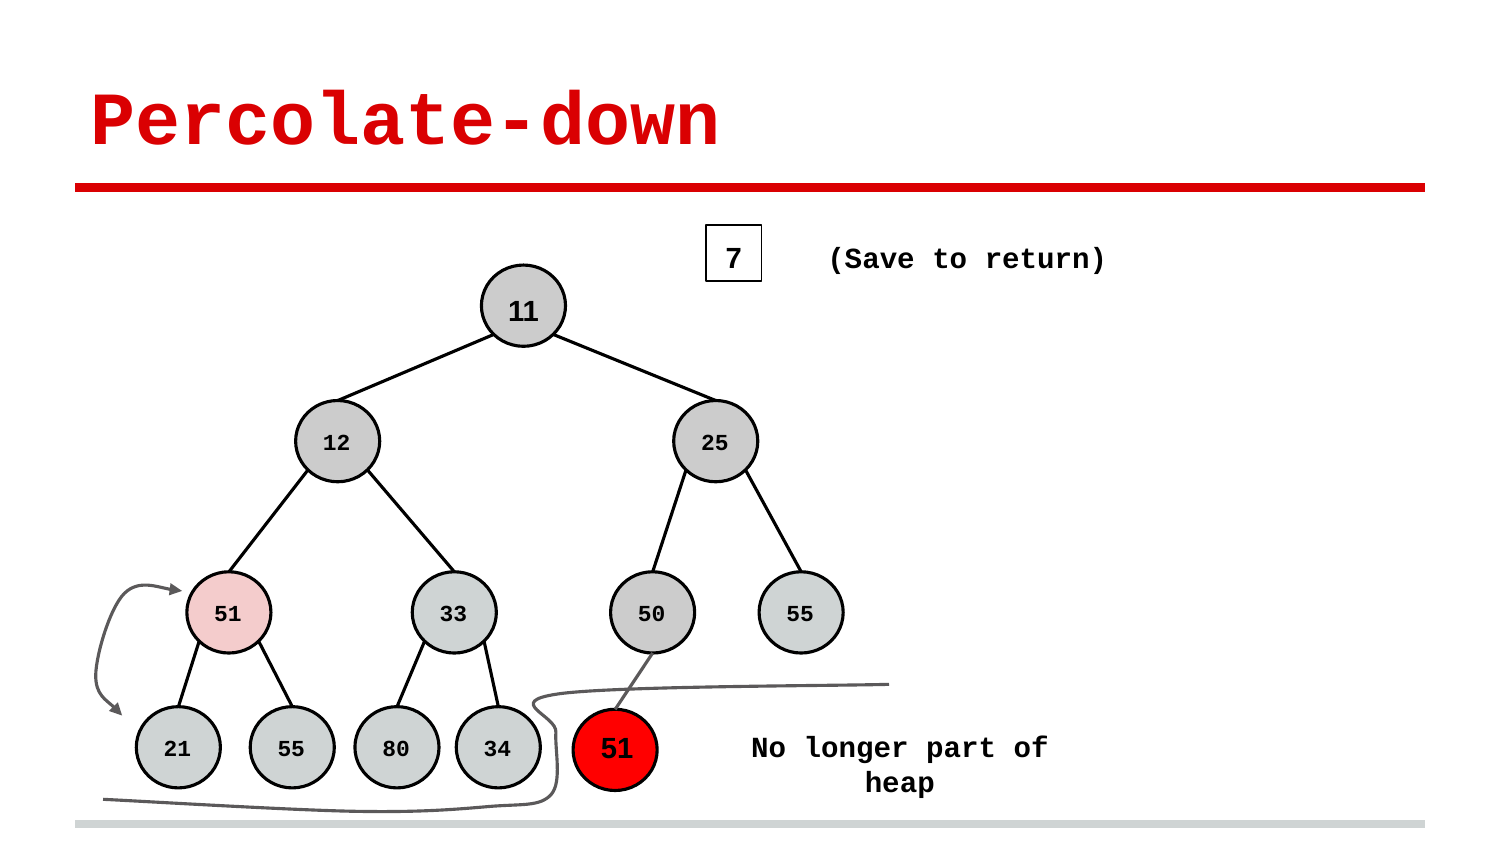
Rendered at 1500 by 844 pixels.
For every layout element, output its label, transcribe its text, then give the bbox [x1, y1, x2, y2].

text_box 51 [573, 718, 661, 771]
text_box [258, 640, 293, 707]
text_box (Save to return) [812, 224, 1129, 291]
text_box [95, 583, 183, 716]
text_box [498, 265, 549, 273]
text_box 7 [705, 224, 762, 282]
text_box 80 [354, 707, 440, 762]
text_box 25 [673, 400, 758, 482]
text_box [745, 469, 802, 572]
text_box 11 [480, 277, 567, 334]
text_box [495, 334, 550, 347]
text_box 33 [412, 572, 497, 654]
text_box [495, 273, 552, 277]
text_box [103, 684, 890, 812]
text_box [483, 640, 499, 707]
text_box No longer part of heap [716, 713, 1083, 795]
text_box 34 [456, 706, 539, 747]
text_box [579, 771, 651, 791]
text_box 51 [186, 572, 271, 654]
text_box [367, 469, 455, 572]
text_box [553, 334, 717, 401]
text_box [614, 652, 653, 710]
text_box 21 [136, 706, 221, 788]
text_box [396, 640, 425, 707]
title Percolate-down [75, 33, 1425, 175]
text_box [337, 334, 495, 401]
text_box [652, 469, 687, 572]
text_box 55 [759, 572, 844, 654]
text_box 55 [250, 706, 335, 776]
text_box 50 [610, 572, 695, 653]
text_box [228, 469, 309, 572]
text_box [178, 640, 200, 707]
text_box 12 [295, 400, 380, 482]
